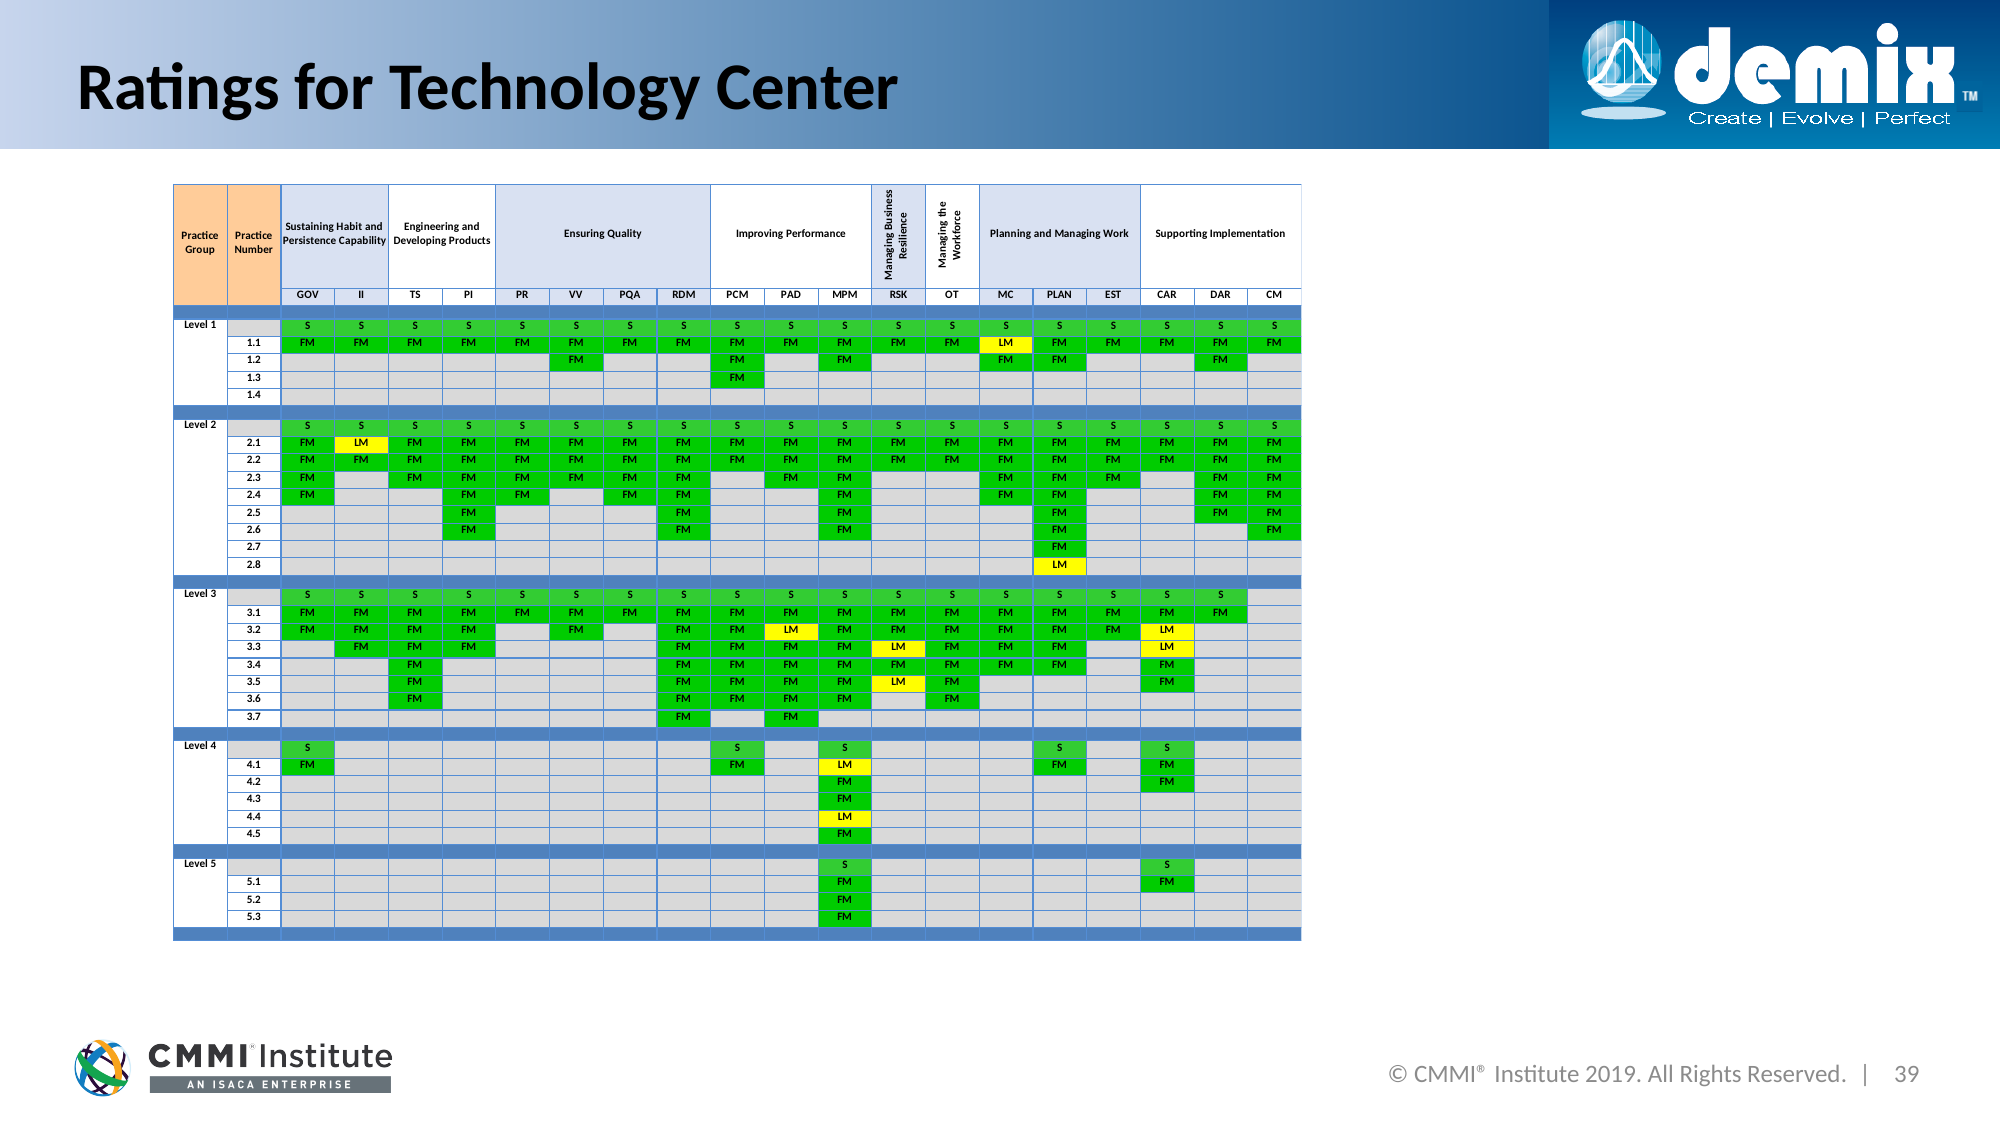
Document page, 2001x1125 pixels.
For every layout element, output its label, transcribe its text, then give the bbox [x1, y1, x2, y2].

picture [41, 993, 439, 1125]
picture [1549, 0, 2000, 111]
title Ratings for Technology Center [62, 38, 1788, 138]
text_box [173, 183, 1302, 942]
